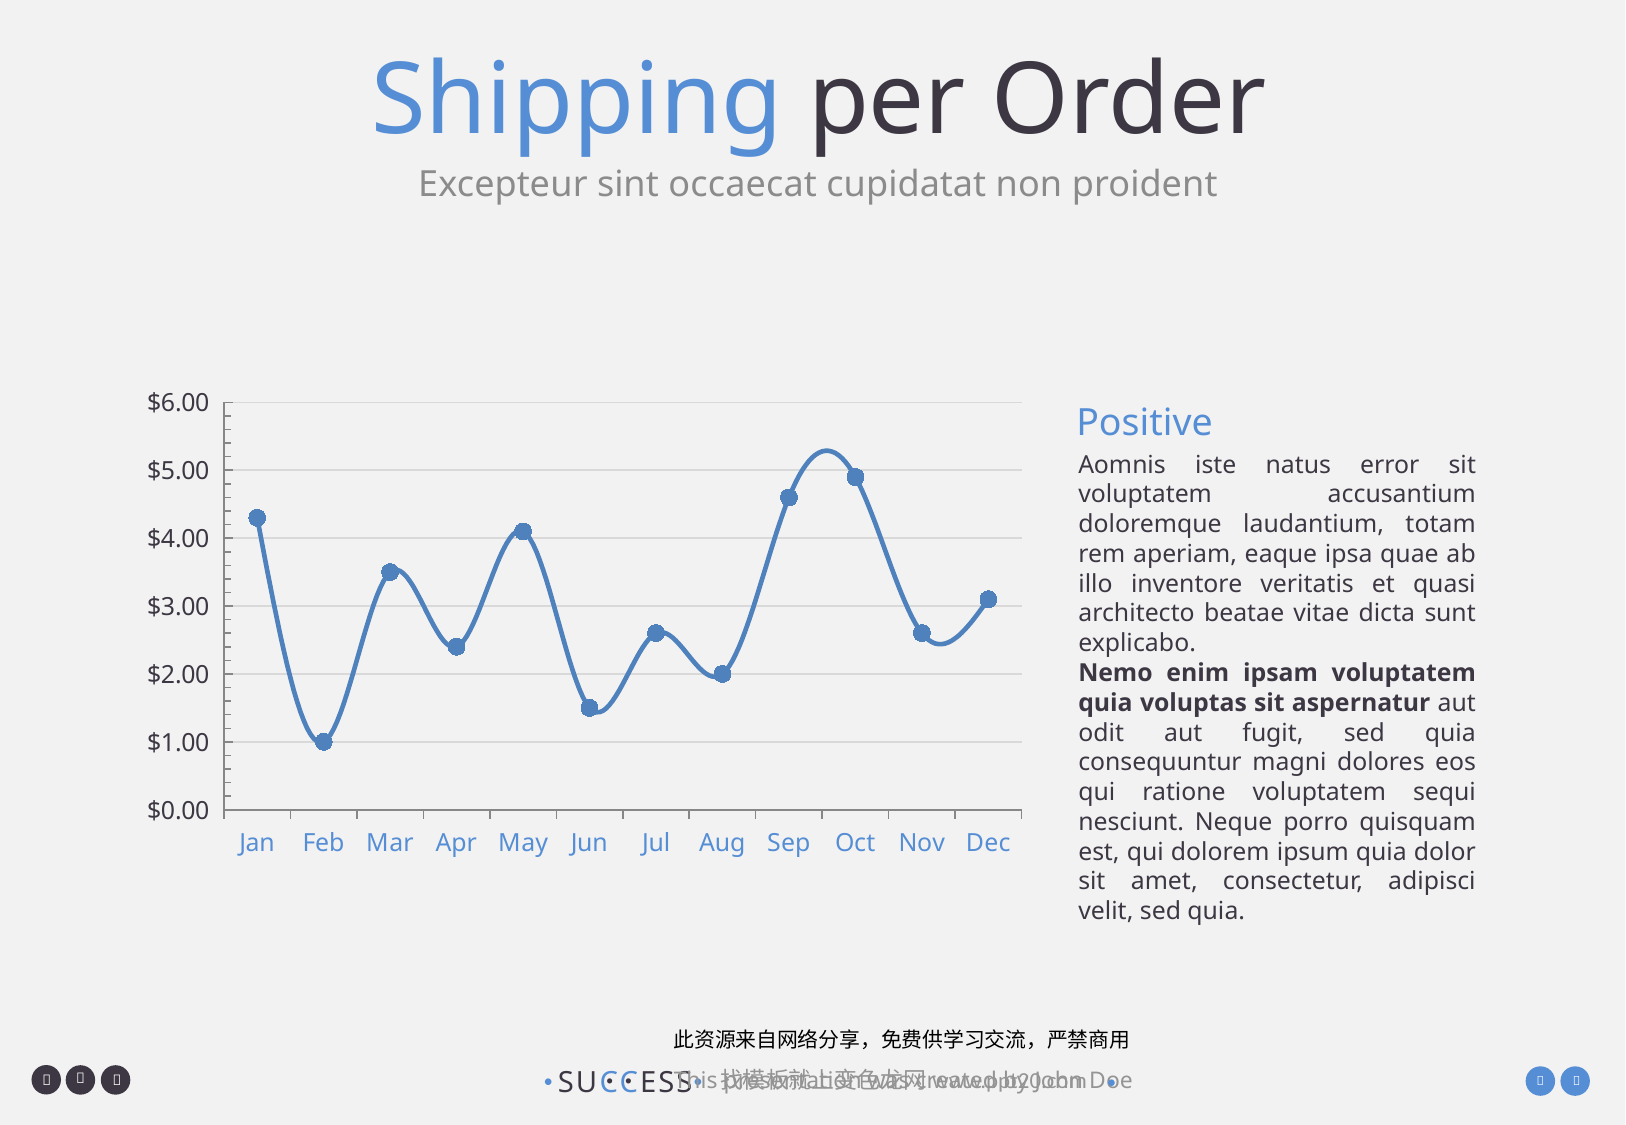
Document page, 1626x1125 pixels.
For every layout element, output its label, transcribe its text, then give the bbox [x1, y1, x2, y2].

subtitle Excepteur sint occaecat cupidatat non proident [249, 153, 1389, 236]
text_box Positive [1061, 390, 1290, 451]
text_box Aomnis iste natus error sit voluptatem accusantium doloremque laudantium, totam rem aperiam, eaque ipsa quae ab illo inventore veritatis et quasi architecto beatae vitae dicta sunt explicabo. Nemo enim ipsam voluptatem quia voluptas sit aspernatur aut odit aut fugit, sed quia consequuntur magni dolores eos qui ratione voluptatem sequi nesciunt. Neque porro quisquam est, qui dolorem ipsum quia dolor sit amet, consectetur, adipisci velit, sed quia. [1063, 440, 1491, 932]
title Shipping per Order [249, 26, 1389, 153]
chart [146, 293, 1038, 880]
